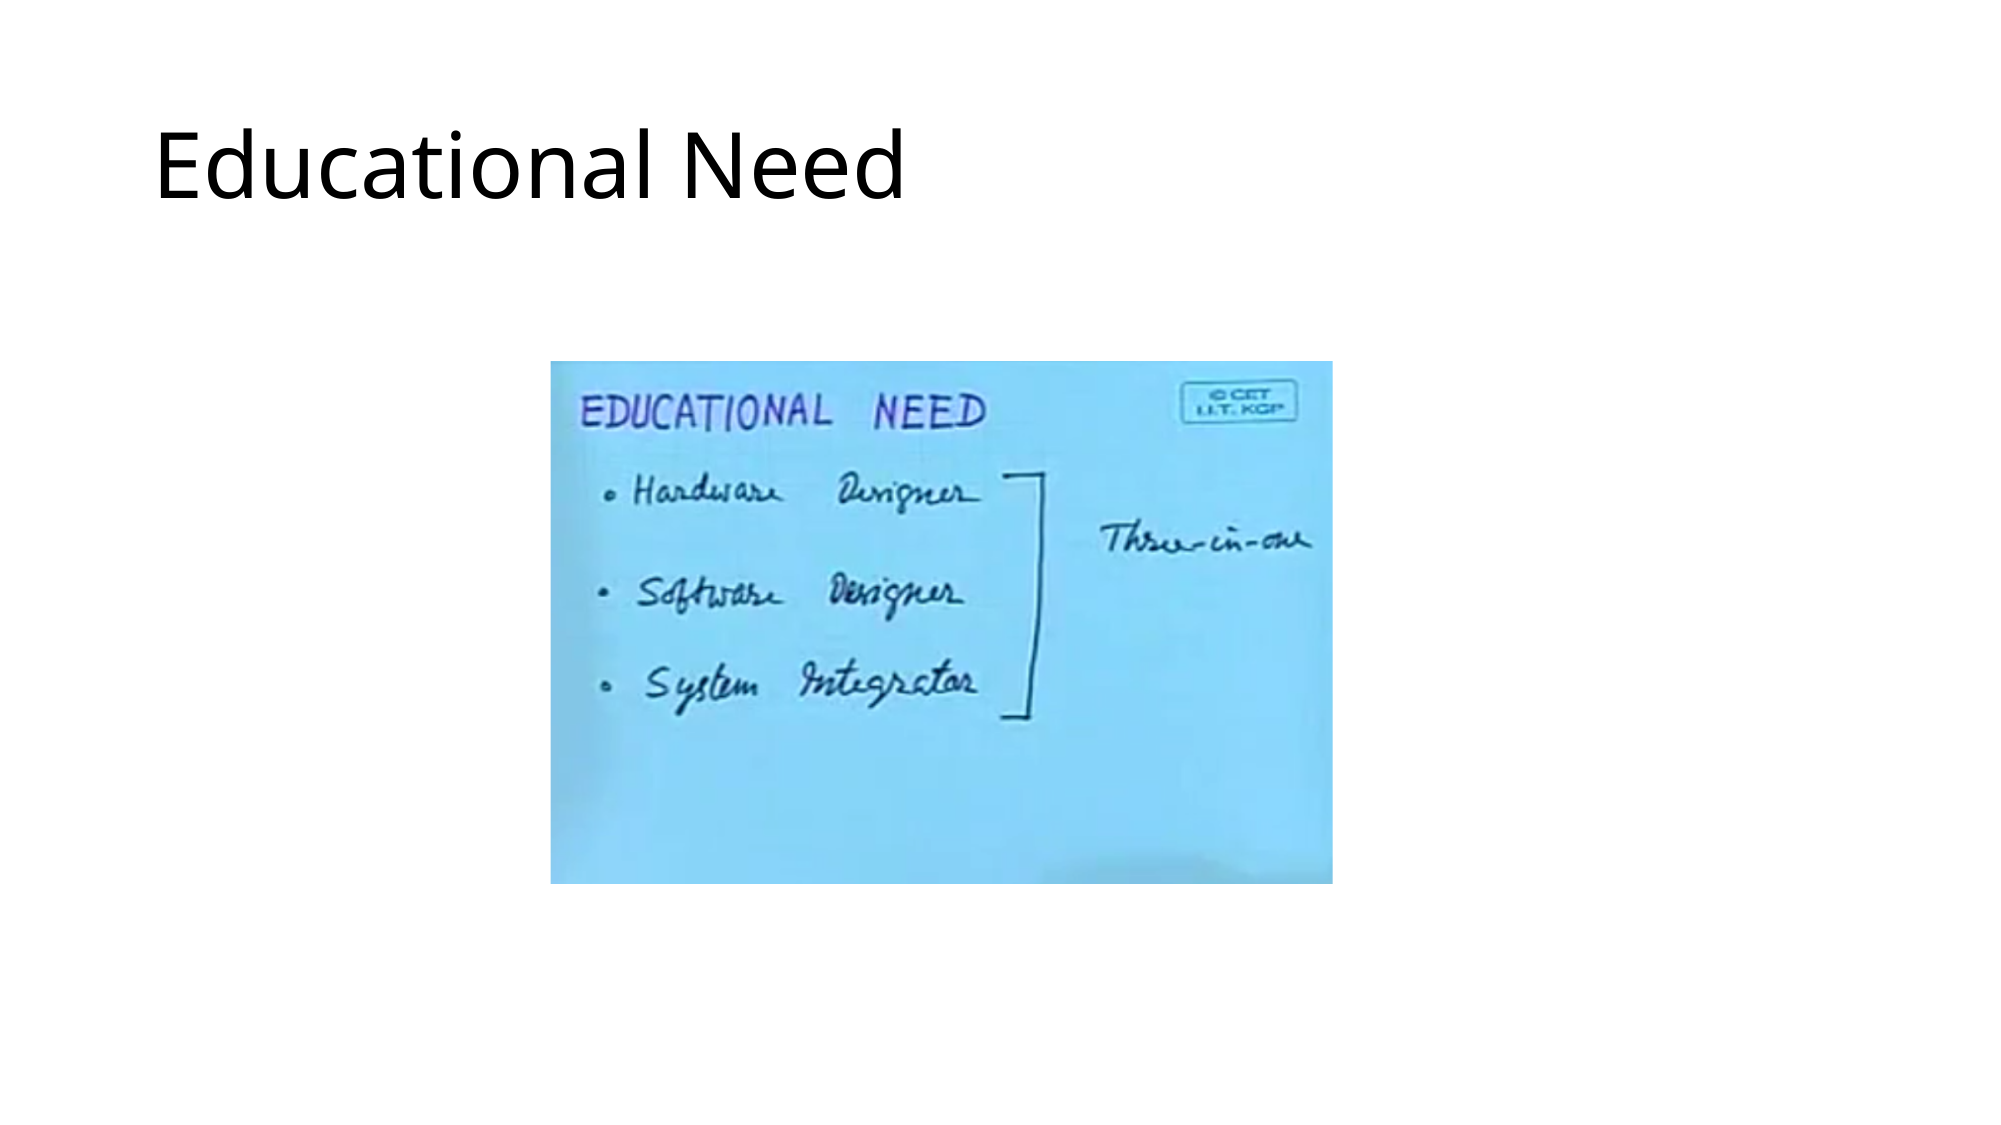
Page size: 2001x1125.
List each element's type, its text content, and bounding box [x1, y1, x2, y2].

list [550, 361, 1333, 884]
title Educational Need [137, 59, 1863, 278]
